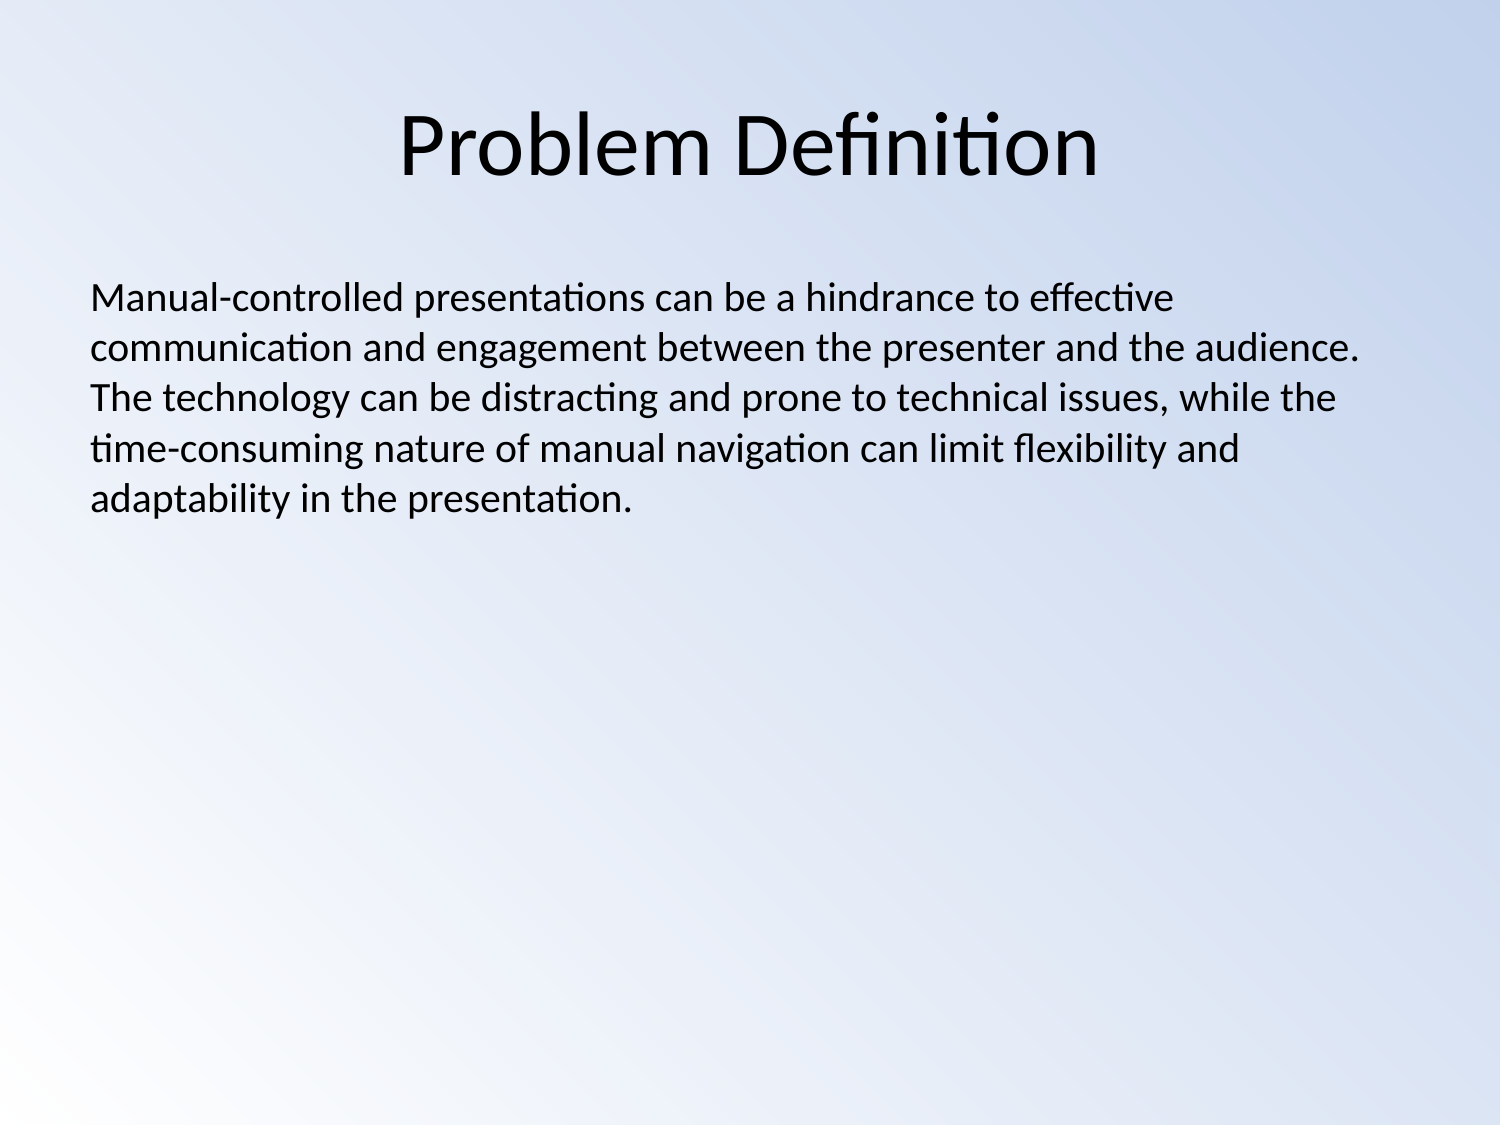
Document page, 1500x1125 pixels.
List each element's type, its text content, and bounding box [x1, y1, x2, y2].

title Problem Definition [75, 45, 1425, 233]
list Manual-controlled presentations can be a hindrance to effective communication and engagement between the presenter and the audience. The technology can be distracting and prone to technical issues, while the time-consuming nature of manual navigation can limit flexibility and adaptability in the presentation. [75, 262, 1425, 1005]
